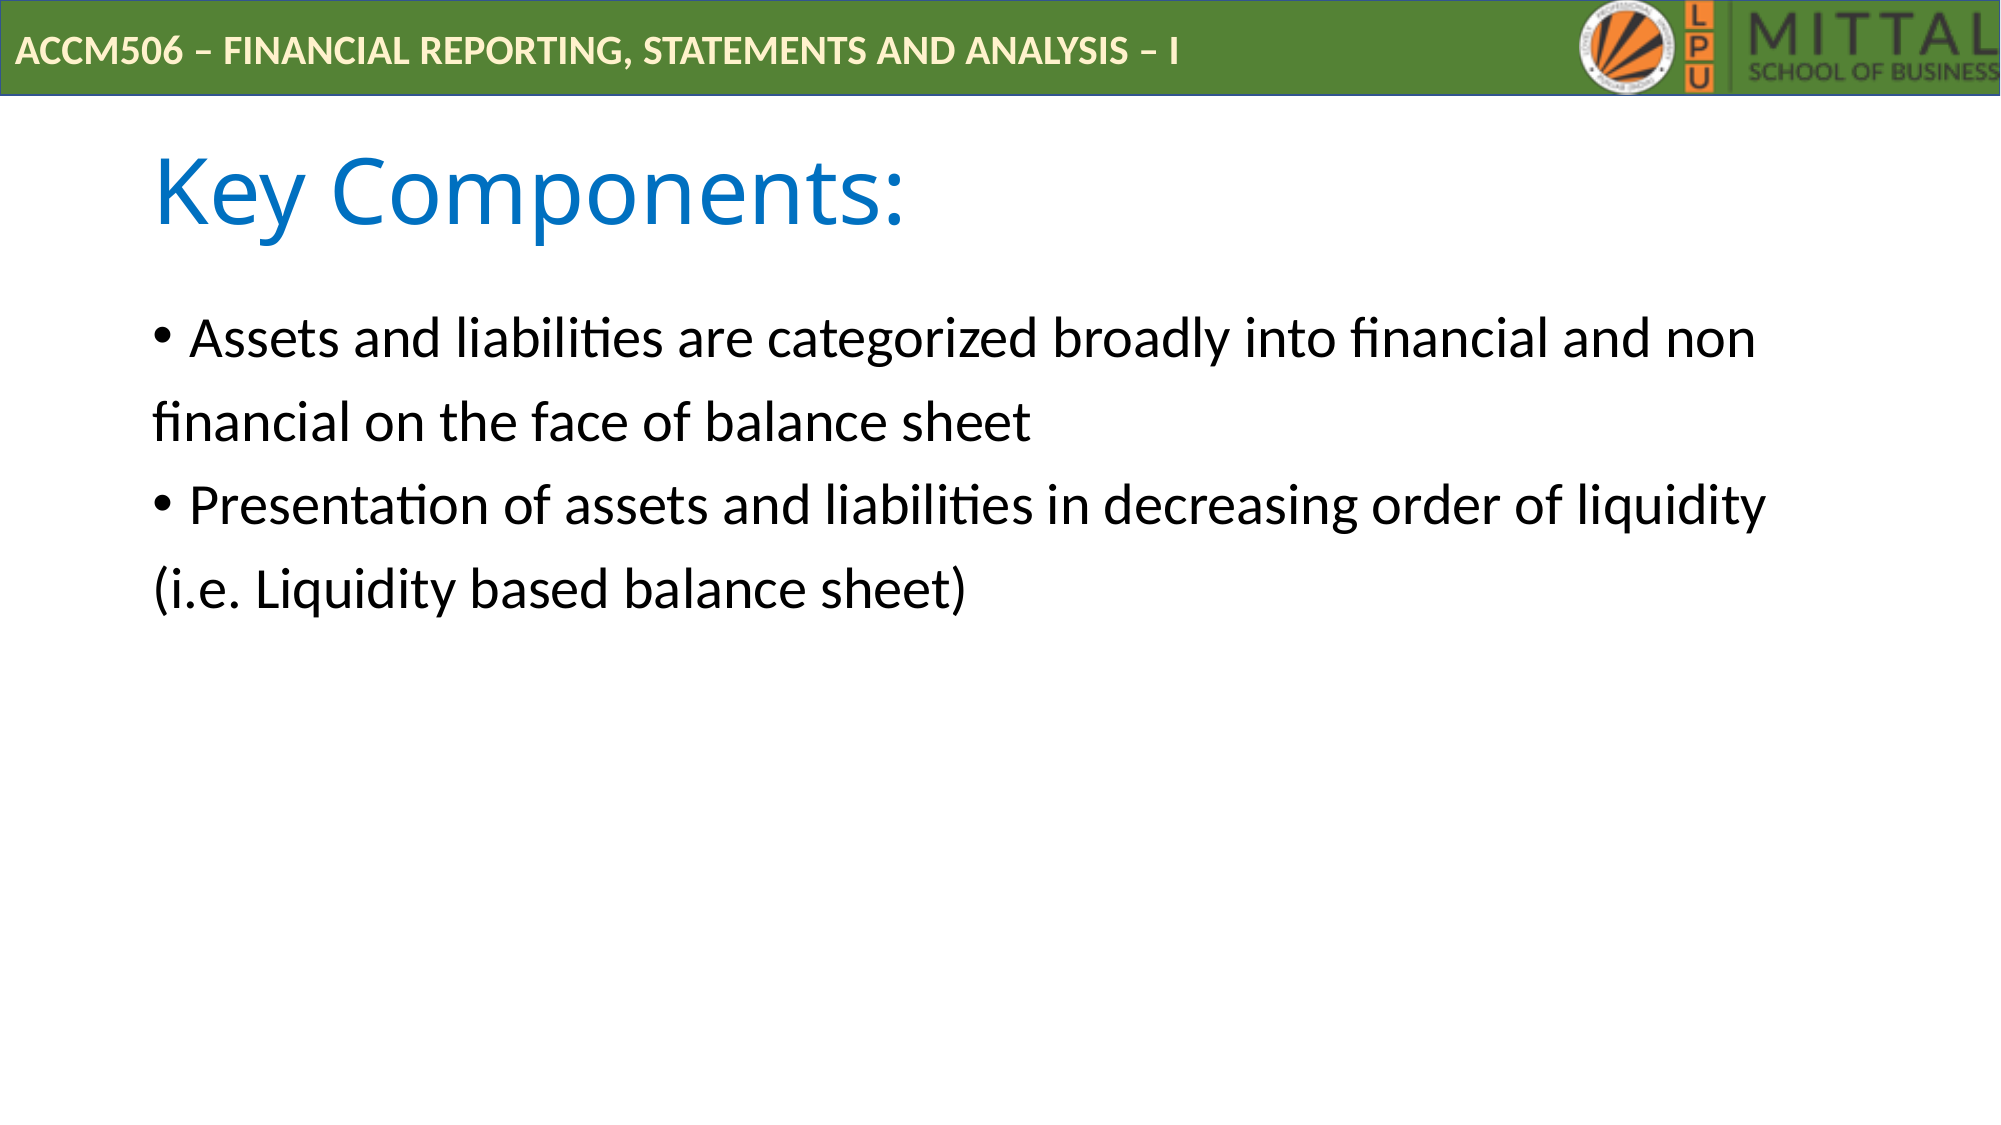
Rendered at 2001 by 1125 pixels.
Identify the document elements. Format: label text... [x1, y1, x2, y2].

picture [1579, 0, 2000, 95]
list Assets and liabilities are categorized broadly into financial and non financial on the face of balance sheet Presentation of assets and liabilities in decreasing order of liquidity (i.e. Liquidity based balance sheet) [137, 299, 1863, 1014]
title Key Components: [137, 111, 1863, 278]
